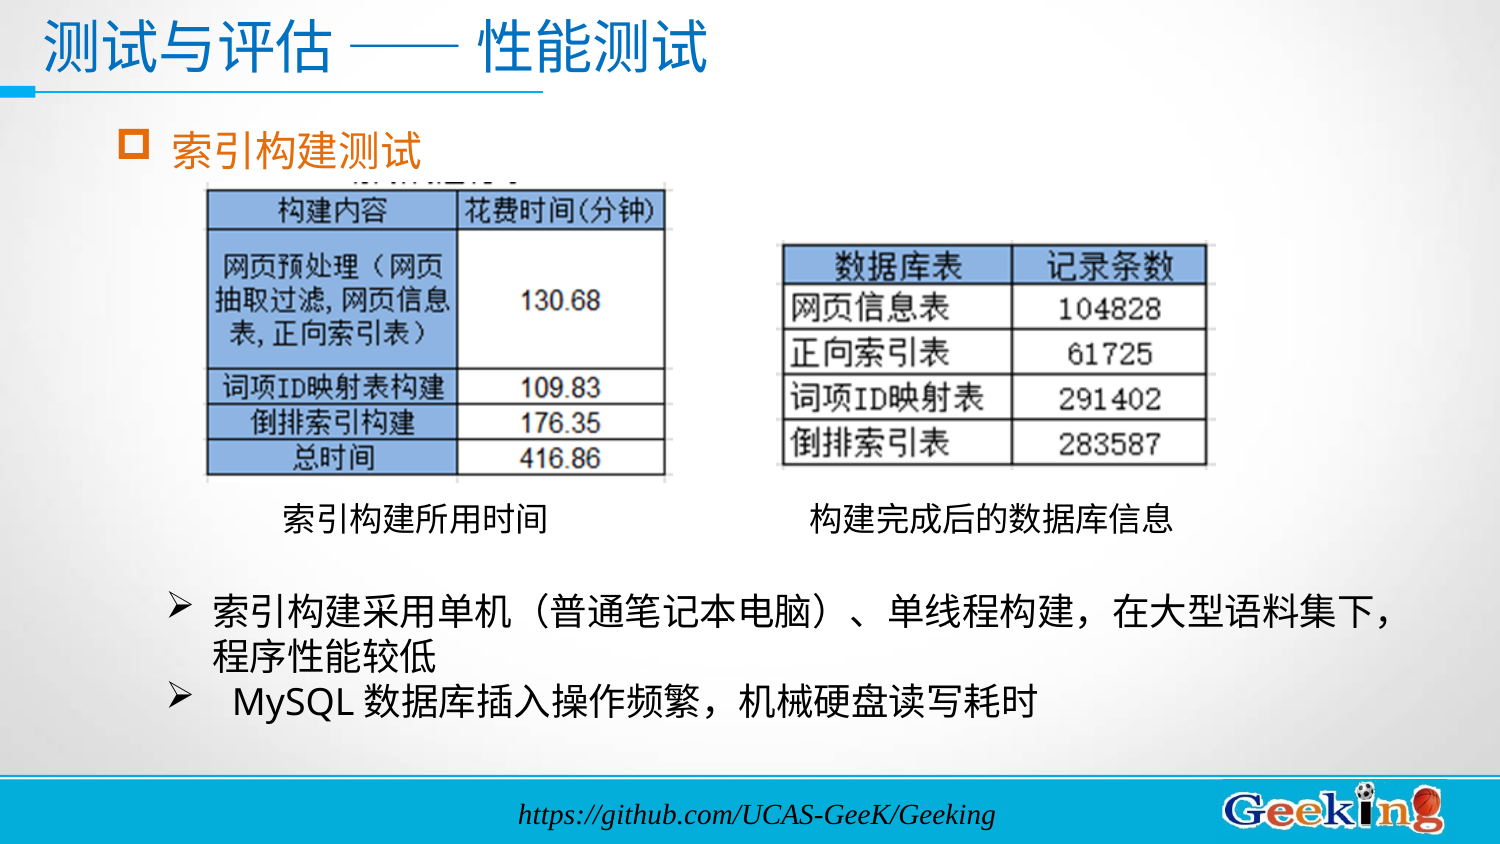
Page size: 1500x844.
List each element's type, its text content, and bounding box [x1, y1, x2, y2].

text_box 构建完成后的数据库信息 [794, 490, 1198, 546]
text_box 测试与评估 —— 性能测试 [27, 19, 920, 88]
text_box [1220, 778, 1449, 837]
text_box [0, 85, 36, 98]
list 索引构建测试 [100, 104, 597, 183]
text_box 索引构建采用单机（普通笔记本电脑）、单线程构建，在大型语料集下，程序性能较低 MySQL数据库插入操作频繁，机械硬盘读写耗时 [150, 580, 1433, 730]
text_box https://github.com/UCAS-GeeK/Geeking [502, 787, 1012, 838]
text_box 索引构建所用时间 [268, 491, 572, 546]
picture [0, 0, 1500, 774]
